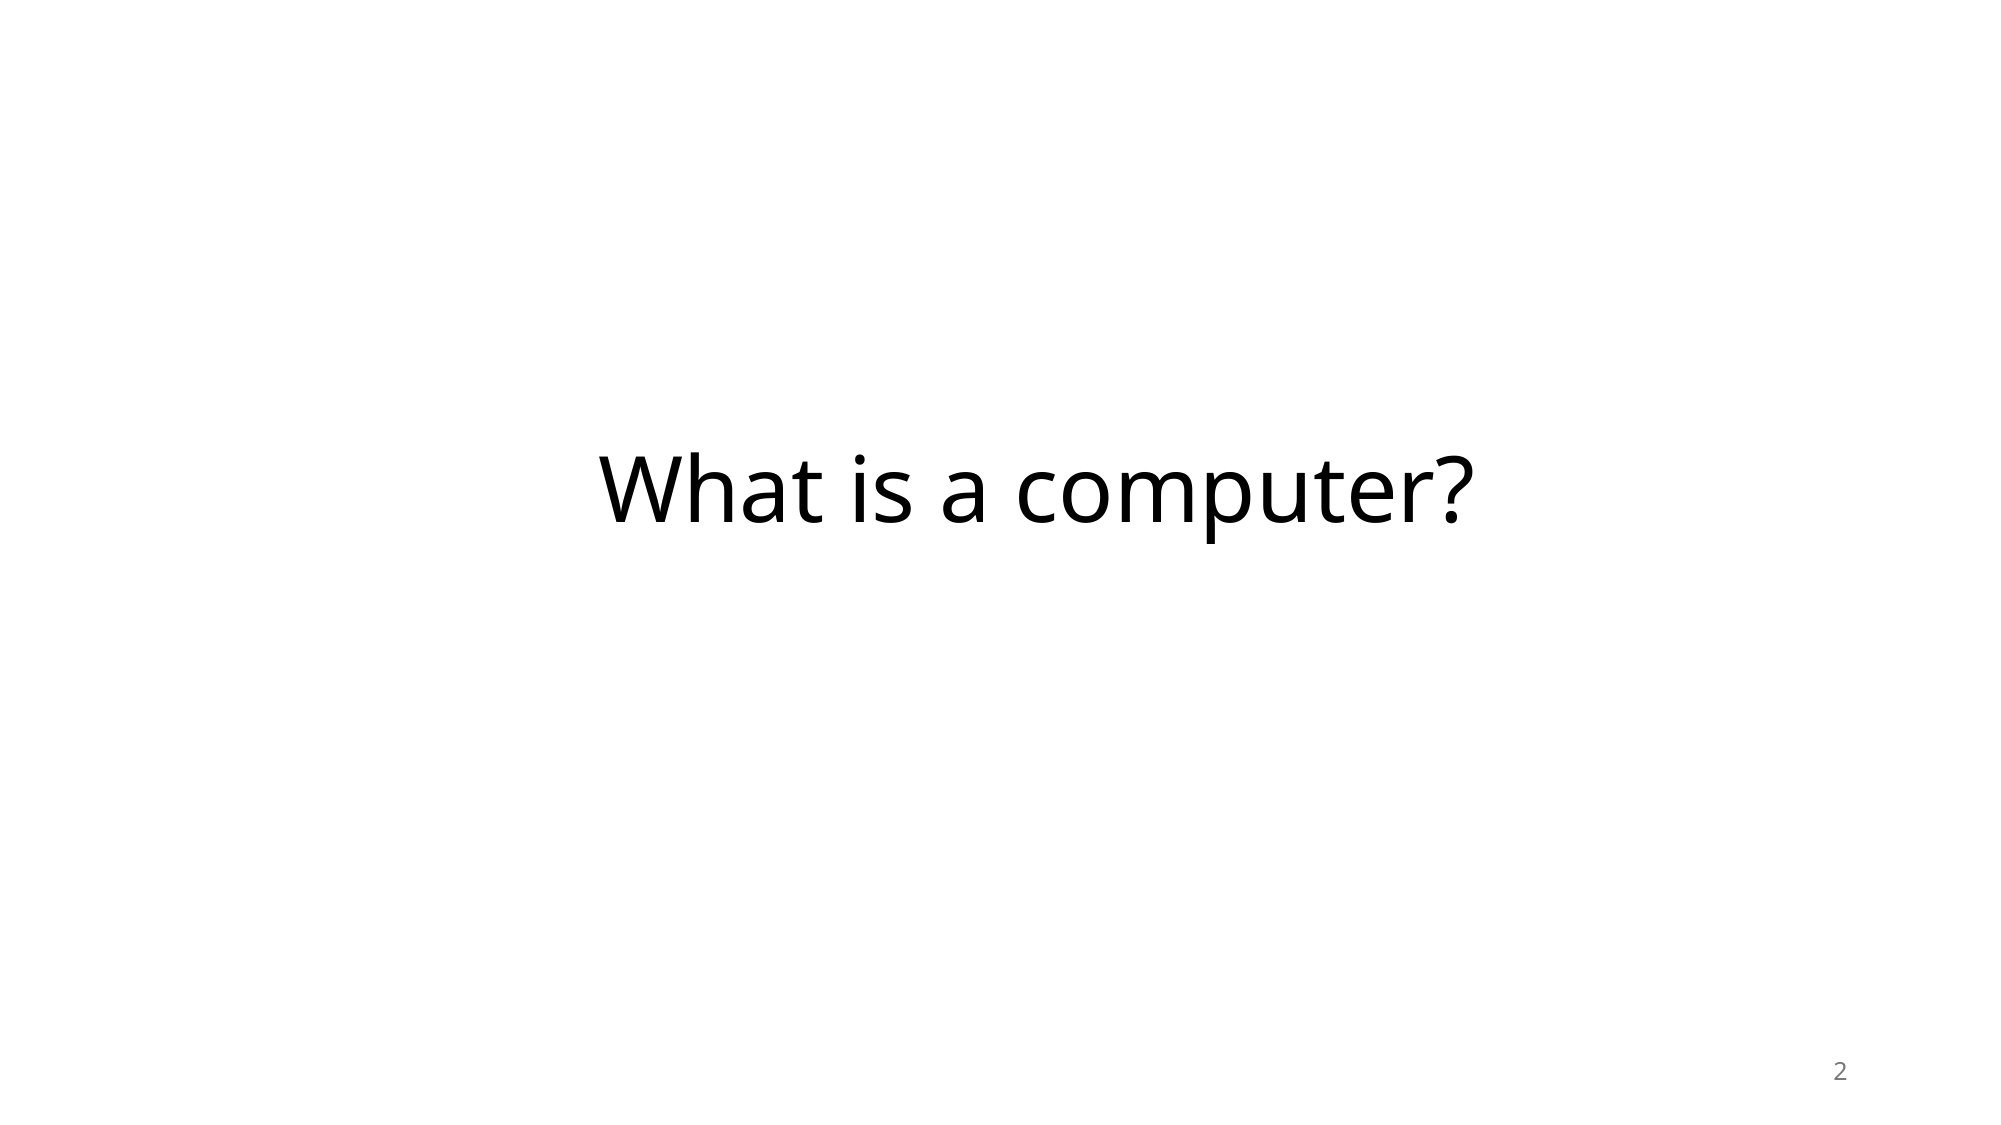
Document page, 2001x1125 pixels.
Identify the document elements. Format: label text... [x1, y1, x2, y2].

slide_number 2 [1412, 1042, 1863, 1103]
title What is a computer? [174, 383, 1900, 602]
